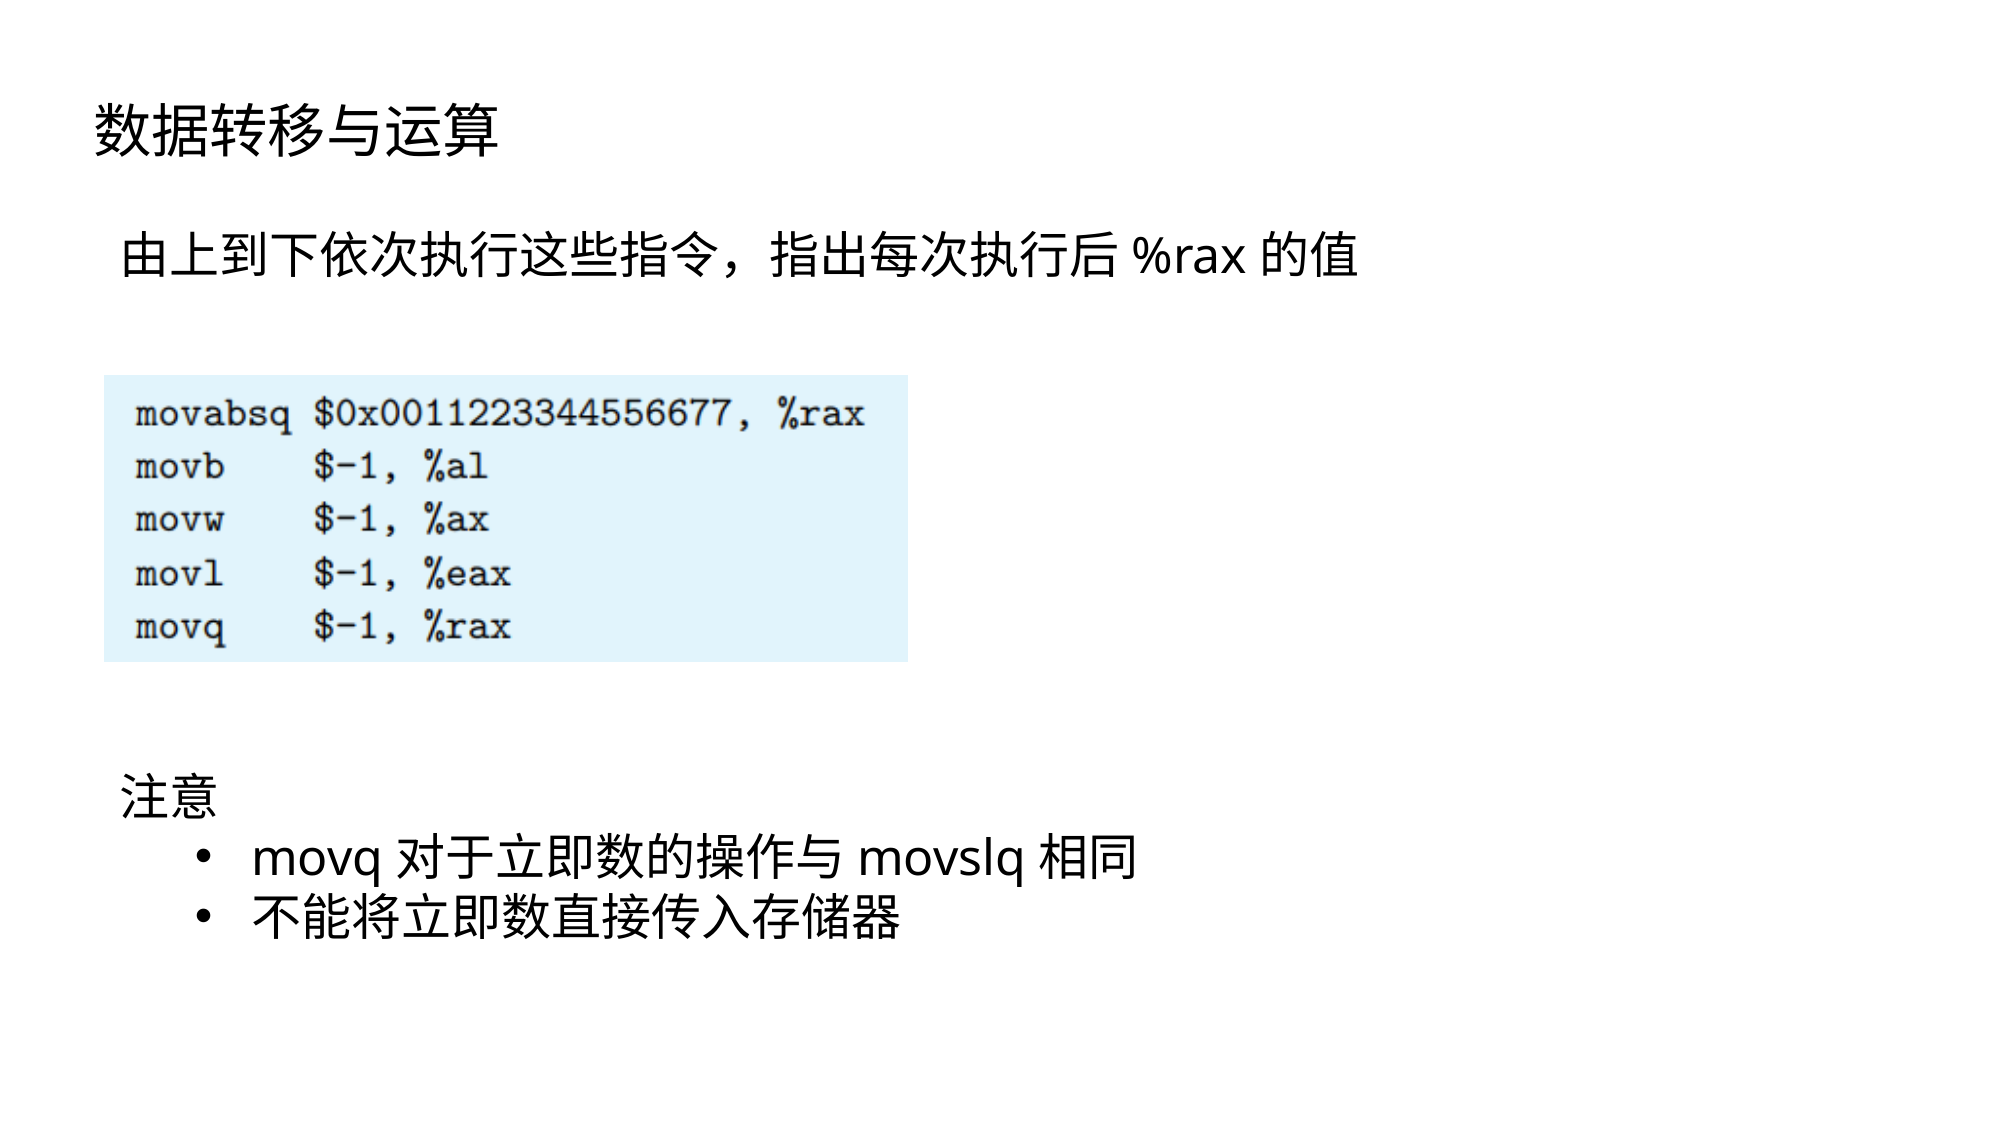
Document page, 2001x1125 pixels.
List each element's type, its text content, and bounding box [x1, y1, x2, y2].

text_box 注意 movq对于立即数的操作与movslq相同 不能将立即数直接传入存储器 [104, 757, 1821, 953]
text_box 数据转移与运算 [78, 87, 1135, 172]
text_box 由上到下依次执行这些指令，指出每次执行后%rax的值 [104, 215, 1821, 291]
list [104, 375, 908, 662]
